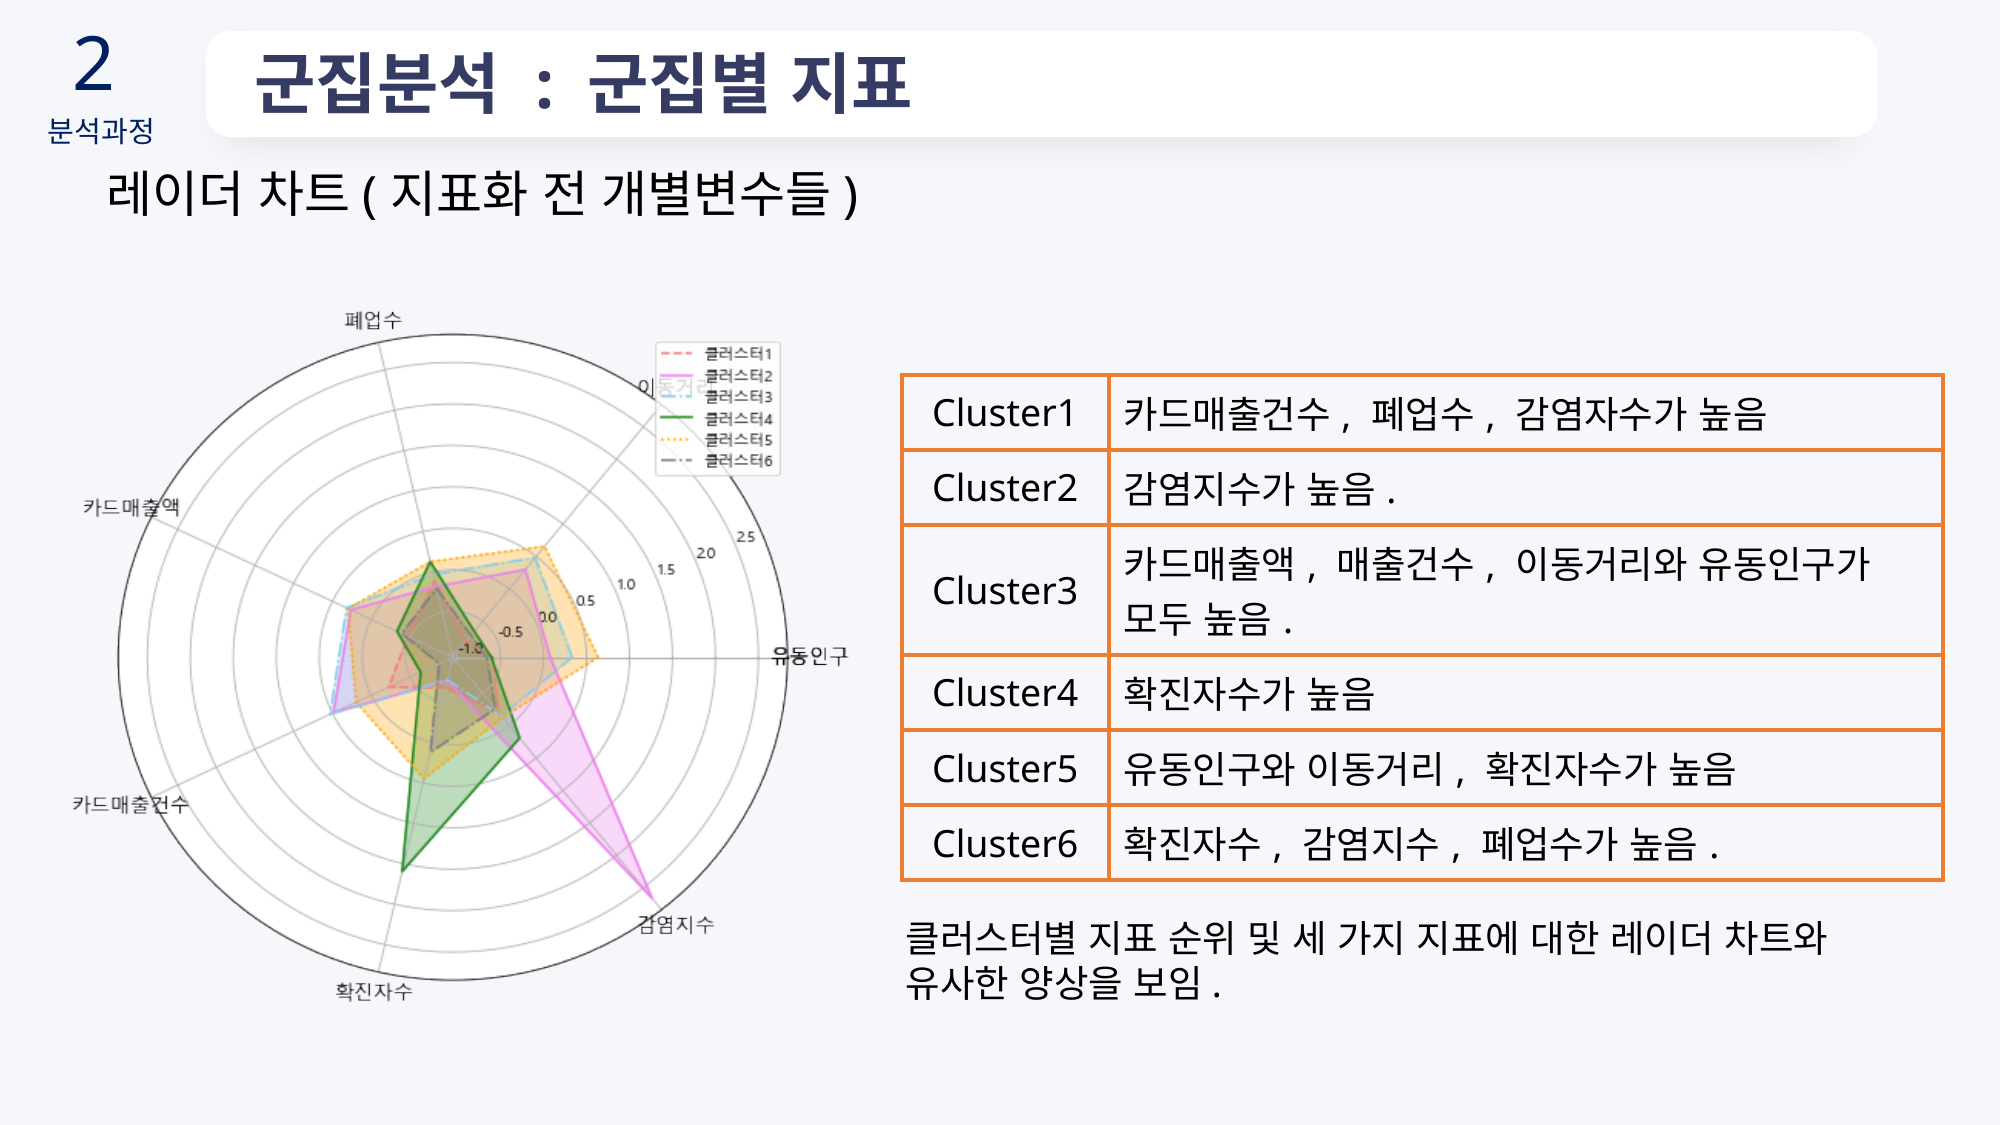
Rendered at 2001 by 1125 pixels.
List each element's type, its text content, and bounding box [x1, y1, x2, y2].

picture [61, 303, 860, 1013]
table_cell 확진자수가 높음 [1111, 657, 1941, 728]
table_cell 카드매출액, 매출건수, 이동거리와 유동인구가 모두 높음. [1111, 527, 1941, 653]
table_cell Cluster5 [904, 732, 1107, 803]
table_cell Cluster3 [904, 527, 1107, 653]
table_header Cluster1 [904, 377, 1107, 448]
table_cell Cluster6 [904, 807, 1107, 878]
table_cell Cluster2 [904, 452, 1107, 523]
table_cell 감염지수가 높음. [1111, 452, 1941, 523]
text_box 클러스터별 지표 순위 및 세 가지 지표에 대한 레이더 차트와 유사한 양상을 보임. [891, 907, 1954, 1013]
table_cell 확진자수, 감염지수, 폐업수가 높음. [1111, 807, 1941, 878]
table_header 카드매출건수, 폐업수, 감염자수가 높음 [1111, 377, 1941, 448]
text_box 레이더 차트(지표화 전 개별변수들) [92, 155, 1907, 231]
table_cell 유동인구와 이동거리, 확진자수가 높음 [1111, 732, 1941, 803]
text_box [16, 8, 1878, 157]
table_cell Cluster4 [904, 657, 1107, 728]
